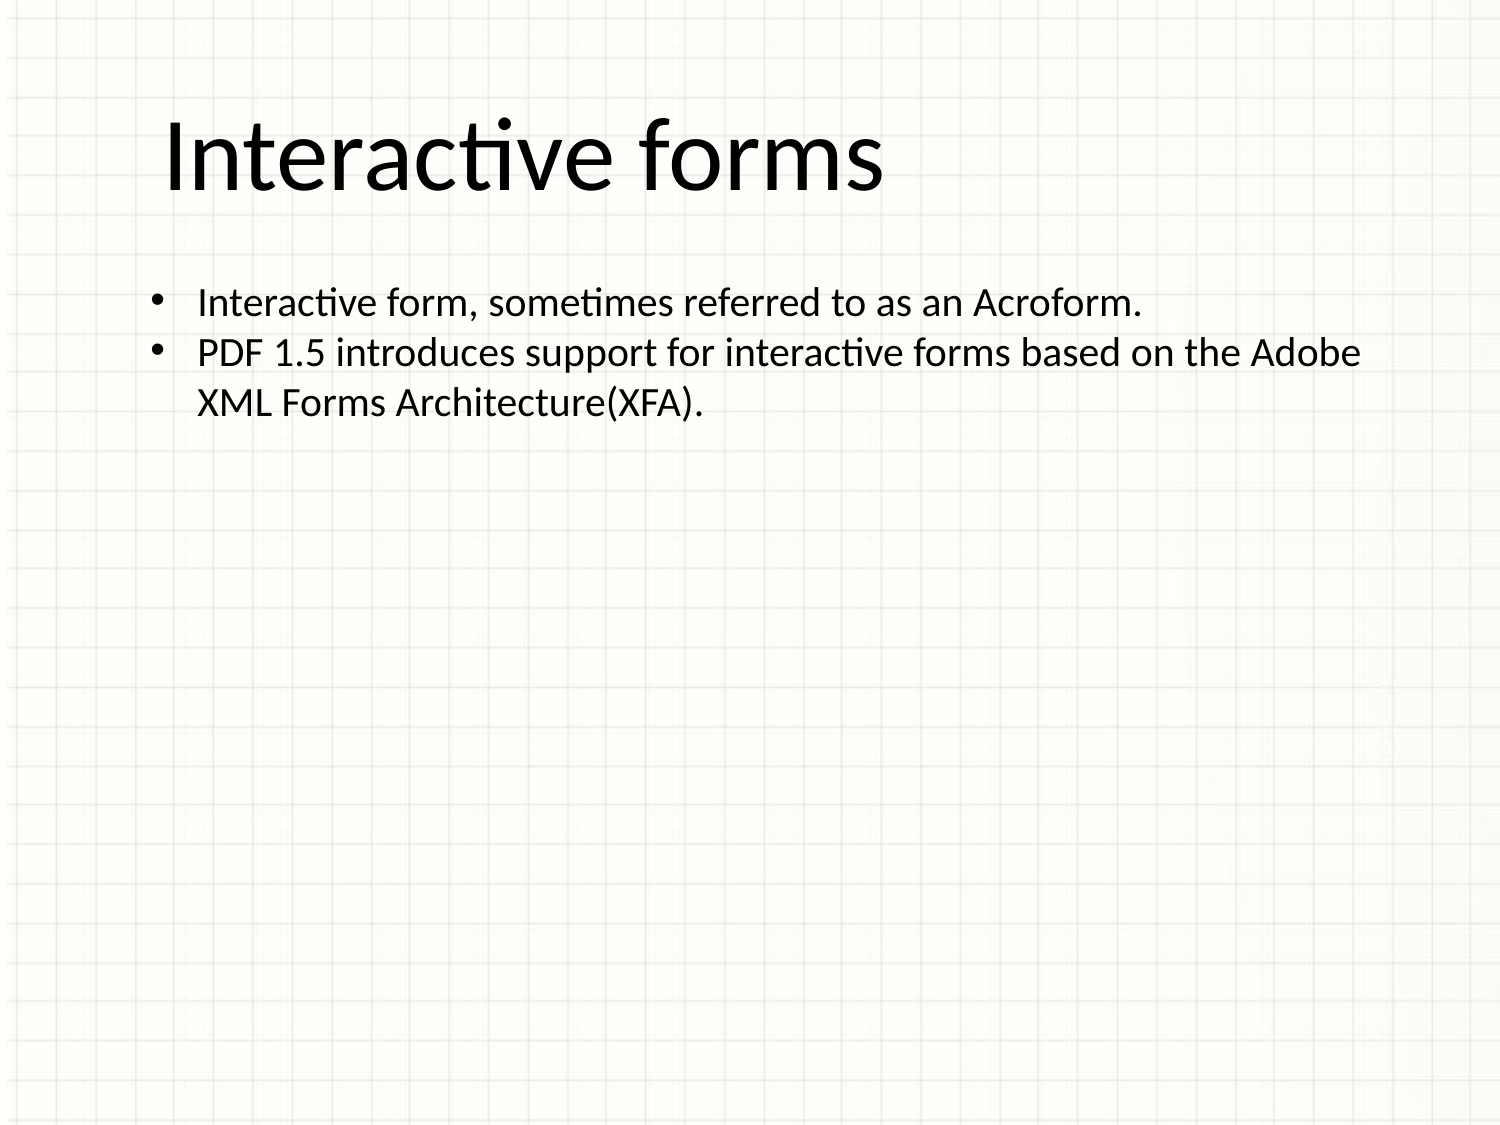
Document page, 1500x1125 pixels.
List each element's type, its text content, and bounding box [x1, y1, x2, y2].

picture [7, 0, 1500, 1125]
text_box Interactive forms [147, 78, 1365, 220]
text_box Interactive form, sometimes referred to as an Acroform. PDF 1.5 introduces support for interactive forms based on the Adobe XML Forms Architecture(XFA). [135, 267, 1459, 482]
